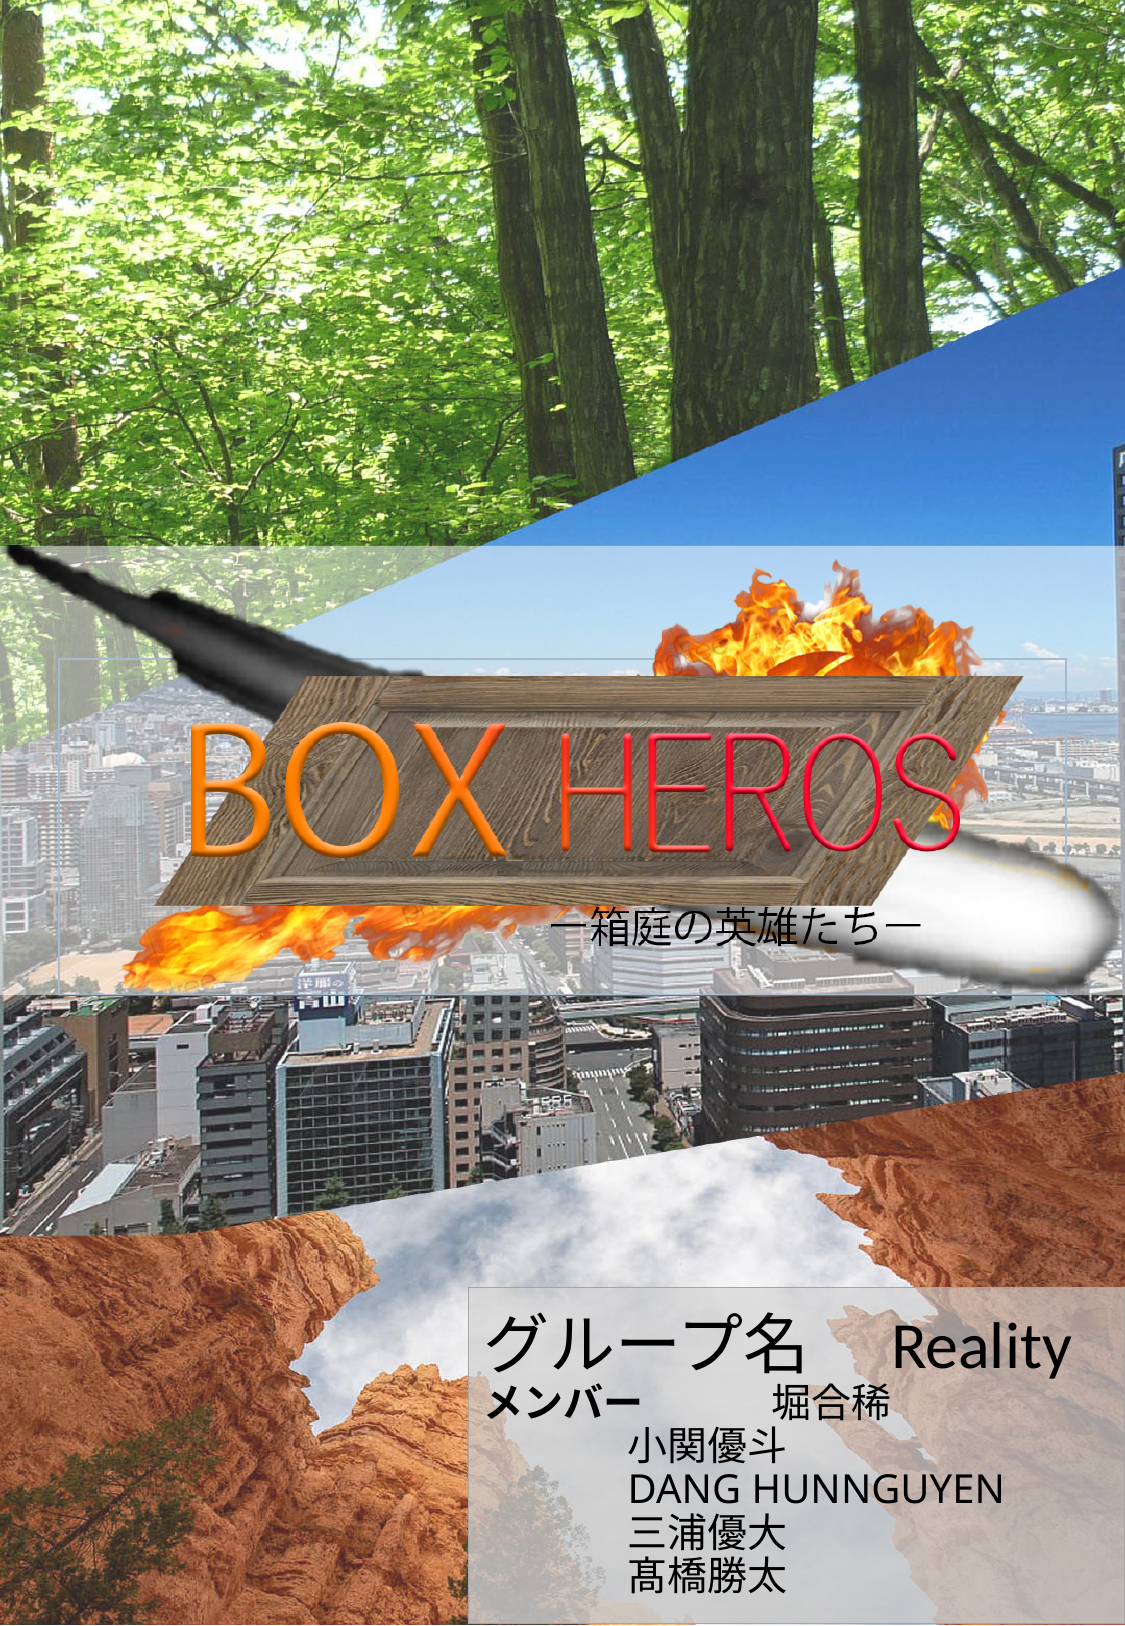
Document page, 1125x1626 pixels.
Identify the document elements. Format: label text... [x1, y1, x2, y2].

title グループ名 Reality メンバー 堀合稀 小関優斗 DANG HUNNGUYEN 三浦優大 髙橋勝太 [468, 1287, 1125, 1624]
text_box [0, 545, 1125, 996]
